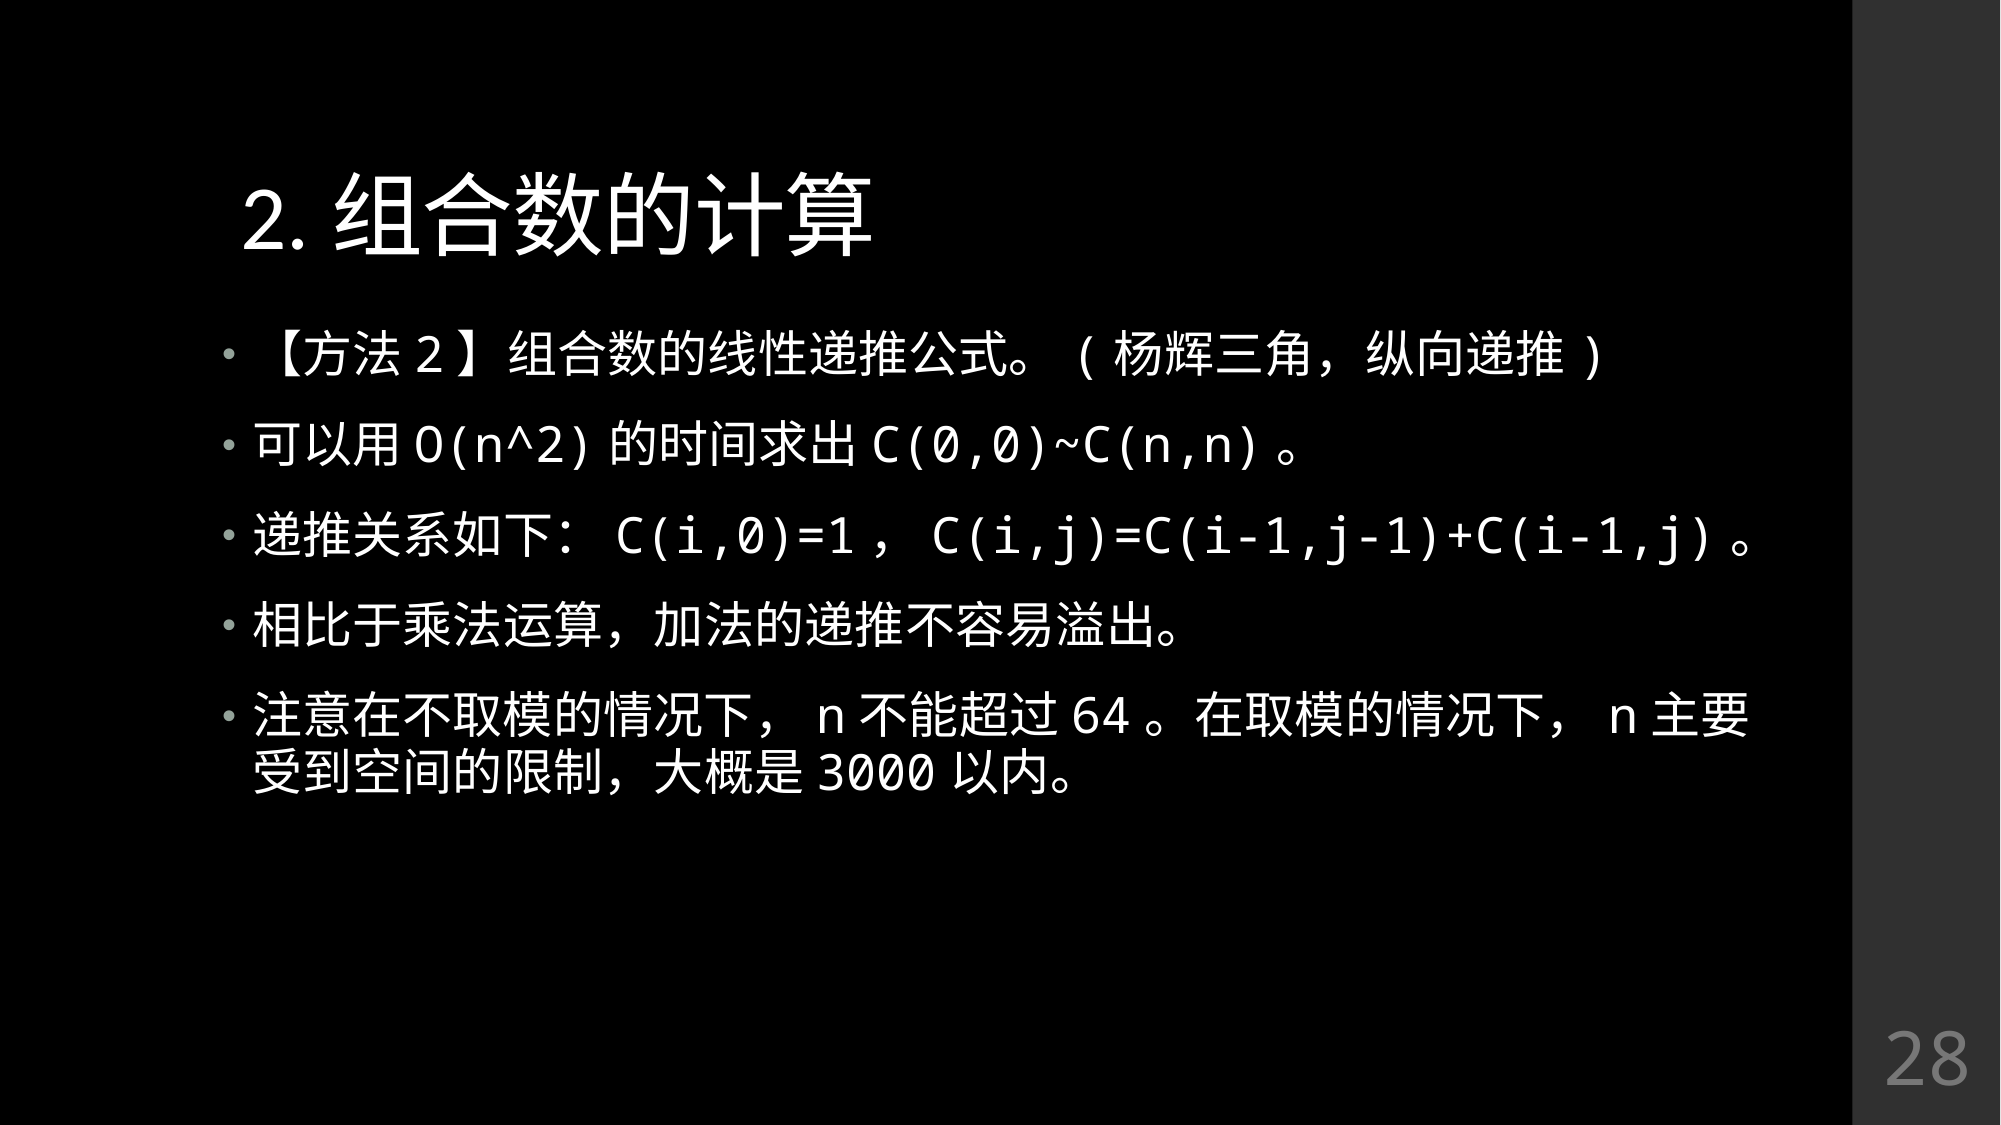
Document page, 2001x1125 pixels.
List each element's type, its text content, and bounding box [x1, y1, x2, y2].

slide_number 28 [1852, 1012, 2000, 1110]
title 2.组合数的计算 [225, 60, 1779, 278]
list 【方法2】组合数的线性递推公式。(杨辉三角，纵向递推) 可以用O(n^2)的时间求出C(0,0)~C(n,n)。 递推关系如下：C(i,0)=1，C(i,j)=C(i-1,j-1)+C(i-1,j)。 相比于乘法运算，加法的递推不容易溢出。 注意在不取模的情况下，n不能超过64。在取模的情况下，n主要受到空间的限制，大概是3000以内。 [206, 319, 1797, 1034]
